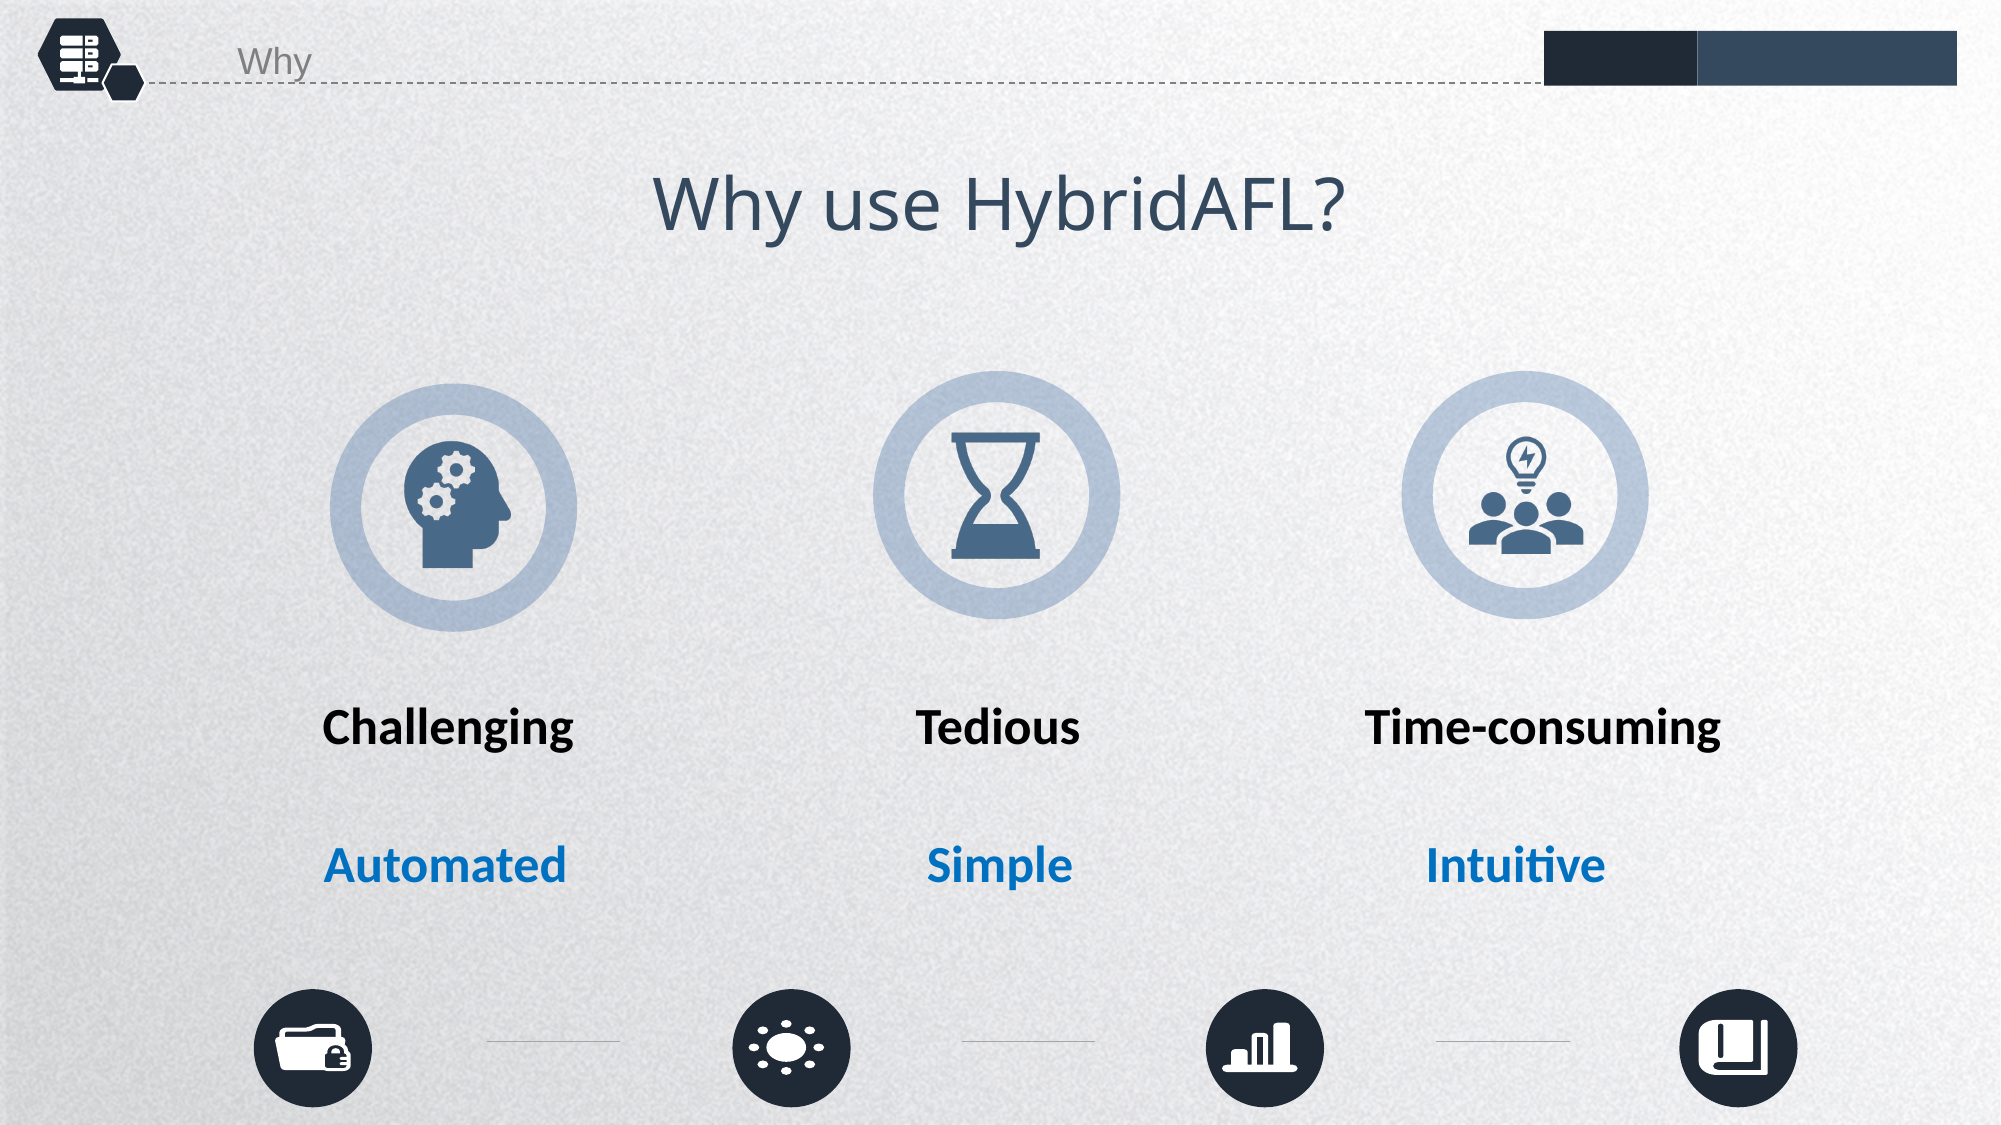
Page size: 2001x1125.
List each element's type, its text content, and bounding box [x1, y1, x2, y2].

text_box [100, 63, 144, 104]
text_box [85, 48, 99, 59]
text_box [1542, 29, 1695, 88]
text_box Simple [819, 823, 1182, 901]
text_box [60, 61, 86, 84]
text_box Intuitive [1334, 823, 1698, 901]
text_box [327, 381, 580, 634]
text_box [253, 988, 1798, 1108]
text_box Time-consuming [1286, 685, 1800, 763]
text_box Why [110, 7, 440, 90]
text_box [37, 18, 110, 91]
text_box [871, 368, 1123, 622]
text_box [87, 78, 99, 83]
text_box Challenging [267, 684, 630, 762]
picture [0, 0, 2001, 1125]
text_box Why use HybridAFL? [413, 152, 1587, 252]
text_box [1399, 368, 1651, 622]
text_box [85, 35, 99, 46]
text_box [85, 61, 99, 72]
text_box Automated [264, 823, 627, 901]
text_box Tedious [816, 684, 1180, 762]
text_box [60, 35, 83, 46]
text_box [1695, 29, 1959, 88]
text_box [60, 48, 83, 59]
